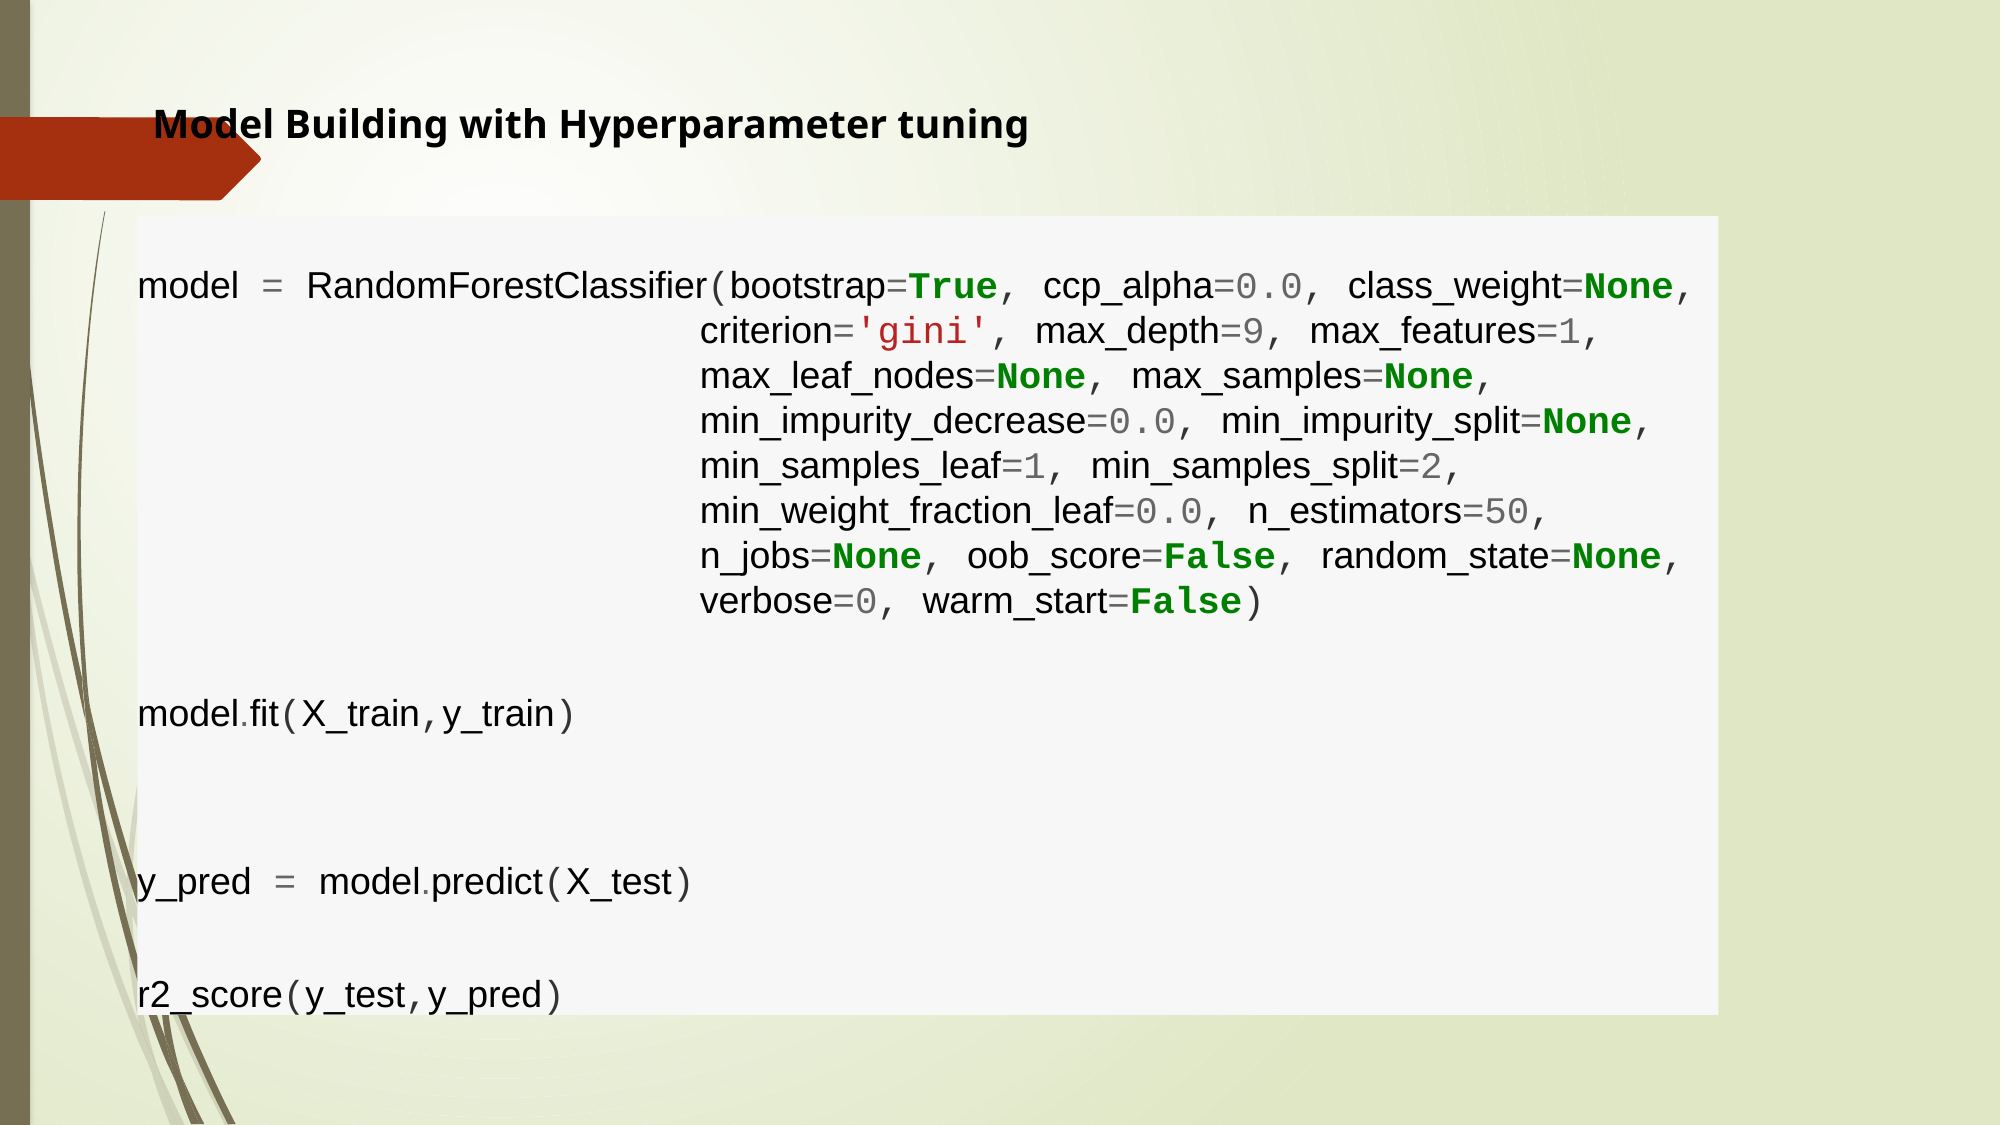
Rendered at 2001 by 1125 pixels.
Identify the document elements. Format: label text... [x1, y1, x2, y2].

title Model Building with Hyperparameter tuning [137, 28, 1863, 155]
list model = RandomForestClassifier(bootstrap=True, ccp_alpha=0.0, class_weight=None, criterion='gini', max_depth=9, max_features=1, max_leaf_nodes=None, max_samples=None, min_impurity_decrease=0.0, min_impurity_split=None, min_samples_leaf=1, min_samples_split=2, min_weight_fraction_leaf=0.0, n_estimators=50, n_jobs=None, oob_score=False, random_state=None, verbose=0, warm_start=False) model.fit(X_train,y_train) y_pred = model.predict(X_test) r2_score(y_test,y_pred) [137, 215, 1719, 1015]
